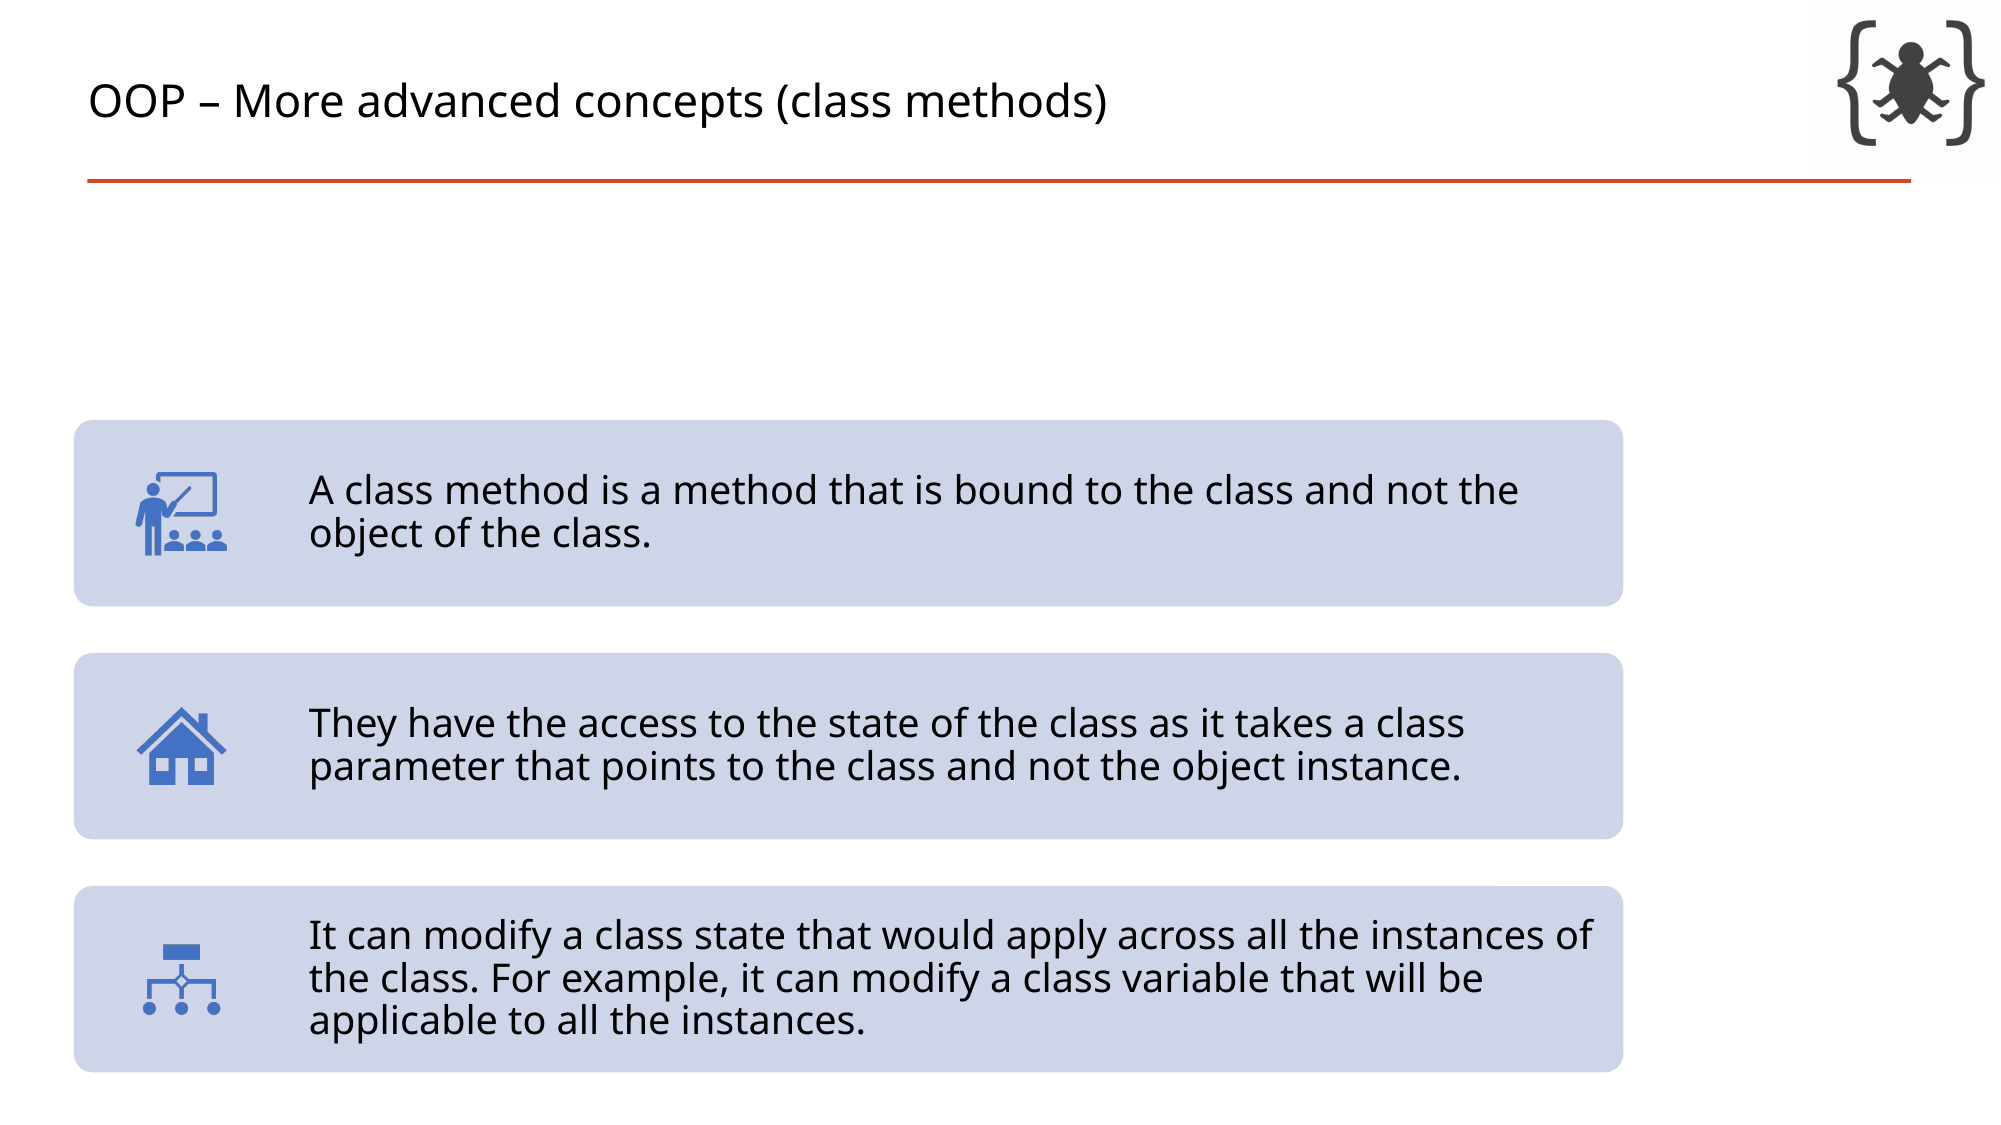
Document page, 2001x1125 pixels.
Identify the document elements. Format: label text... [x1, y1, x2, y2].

picture [1813, 0, 2001, 181]
title OOP – More advanced concepts (class methods) [72, 70, 1221, 176]
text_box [73, 419, 1624, 1073]
